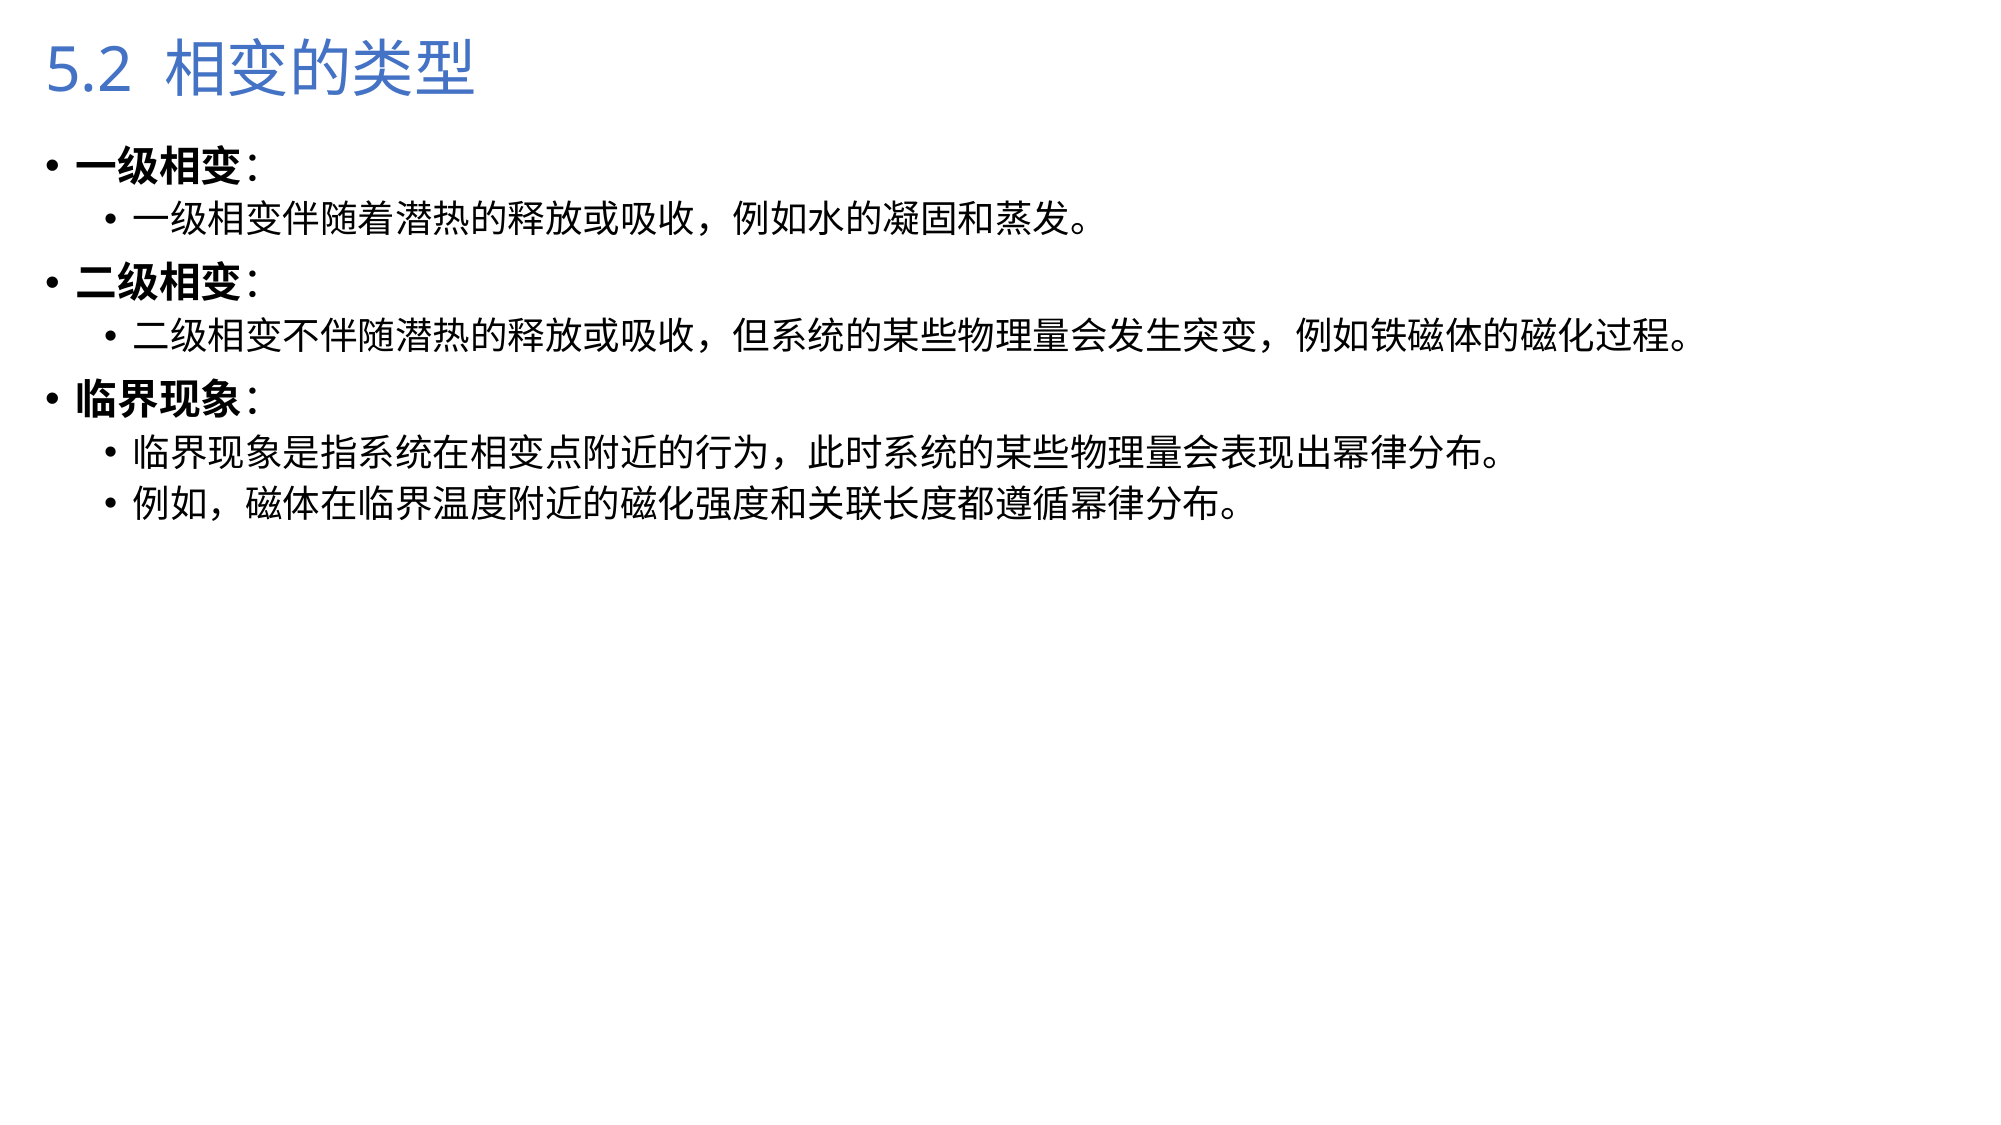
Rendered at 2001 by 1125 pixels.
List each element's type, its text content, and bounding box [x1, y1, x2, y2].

list 一级相变： 一级相变伴随着潜热的释放或吸收，例如水的凝固和蒸发。 二级相变： 二级相变不伴随潜热的释放或吸收，但系统的某些物理量会发生突变，例如铁磁体的磁化过程。 临界现象： 临界现象是指系统在相变点附近的行为，此时系统的某些物理量会表现出幂律分布。 例如，磁体在临界温度附近的磁化强度和关联长度都遵循幂律分布。 [30, 137, 1970, 1065]
title 5.2 相变的类型 [30, 29, 1970, 93]
